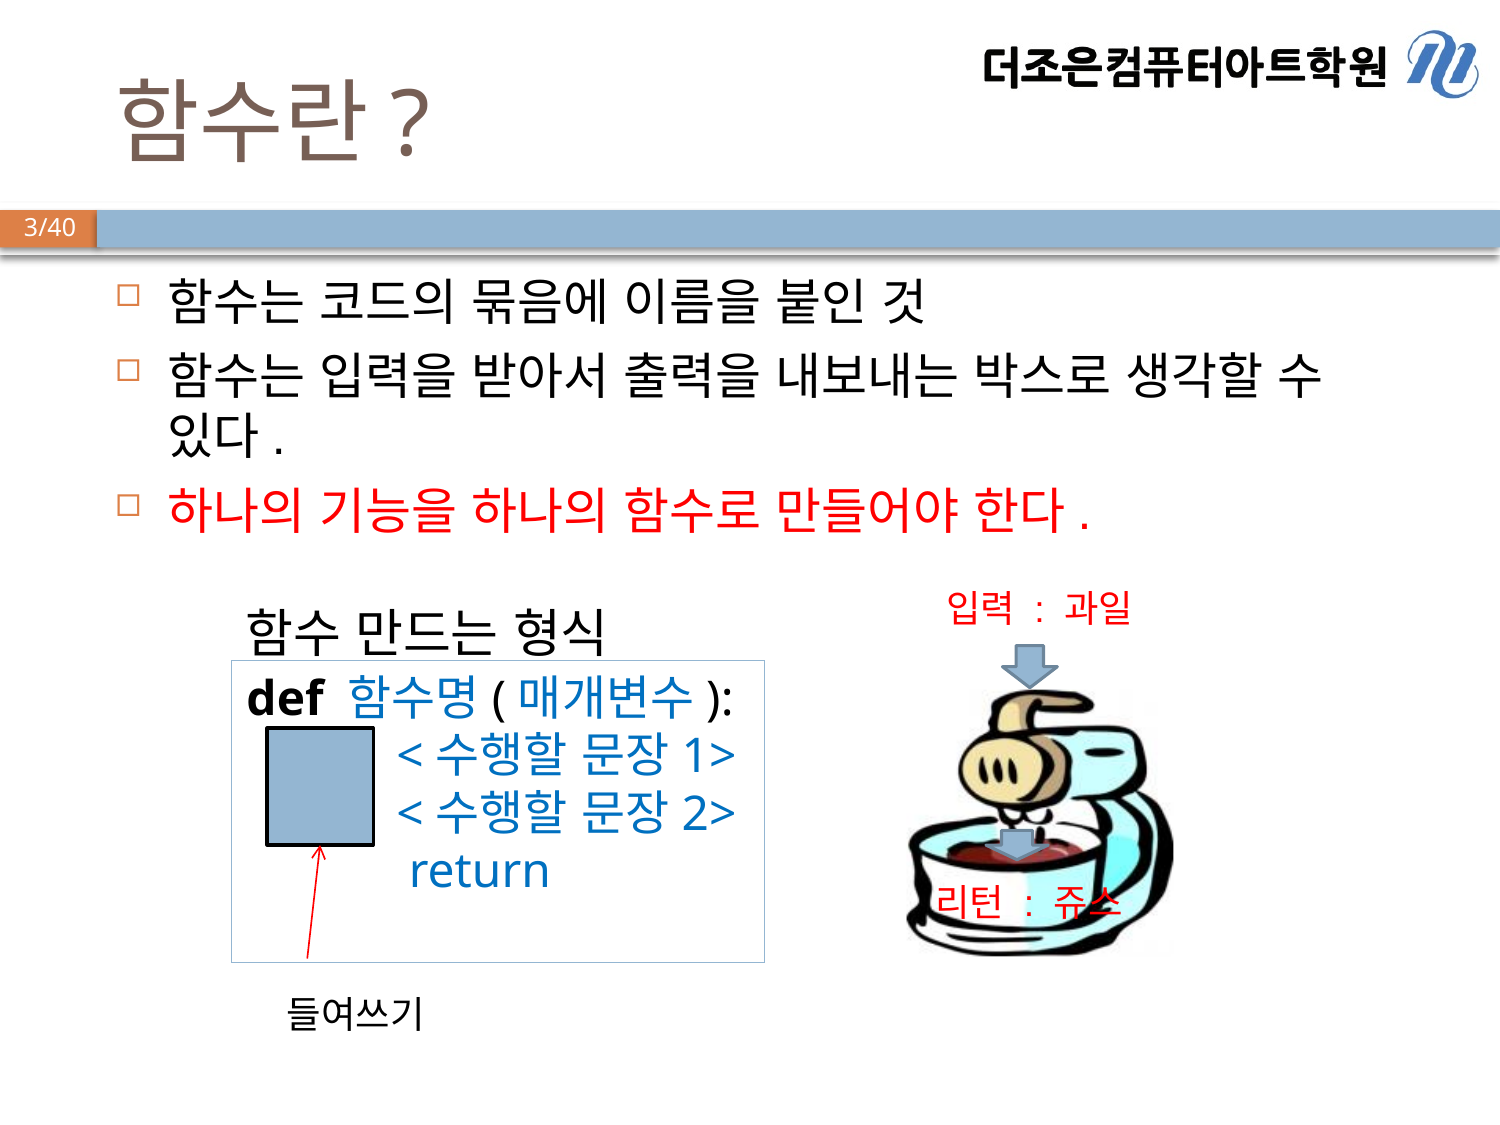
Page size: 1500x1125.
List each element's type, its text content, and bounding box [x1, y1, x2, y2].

list 함수는 코드의 묶음에 이름을 붙인 것 함수는 입력을 받아서 출력을 내보내는 박스로 생각할 수 있다. 하나의 기능을 하나의 함수로 만들어야 한다. [100, 262, 1438, 1000]
picture [960, 21, 1500, 106]
picture [863, 664, 1252, 980]
text_box 입력 : 과일 [931, 577, 1149, 638]
title 함수란? [100, 37, 1438, 200]
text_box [209, 592, 771, 1046]
text_box [1014, 644, 1046, 663]
